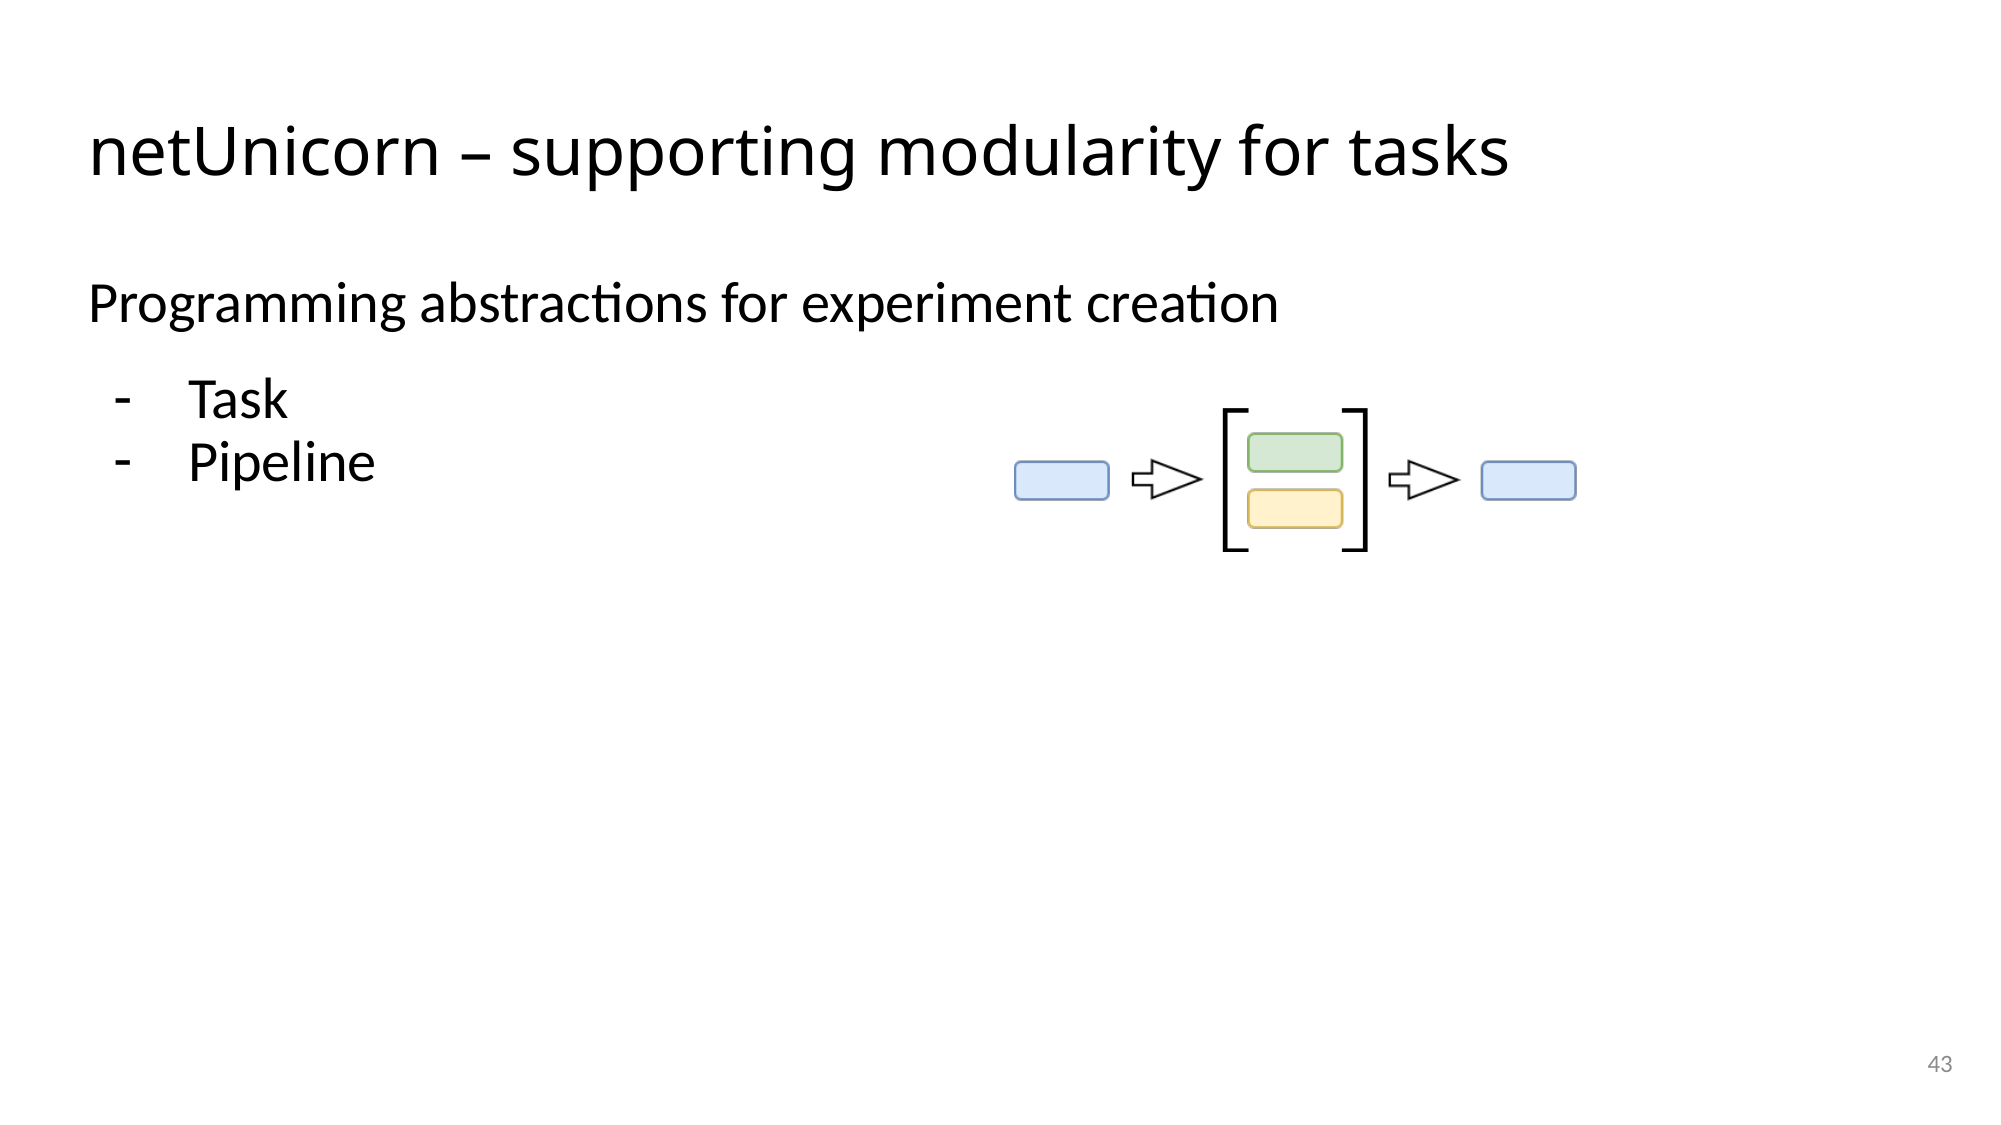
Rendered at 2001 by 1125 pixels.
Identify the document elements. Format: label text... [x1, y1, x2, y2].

list Programming abstractions for experiment creation Task Pipeline [68, 252, 1932, 1000]
picture [1014, 407, 1579, 552]
title netUnicorn – supporting modularity for tasks [68, 97, 1932, 223]
slide_number 43 [1853, 1019, 1974, 1106]
